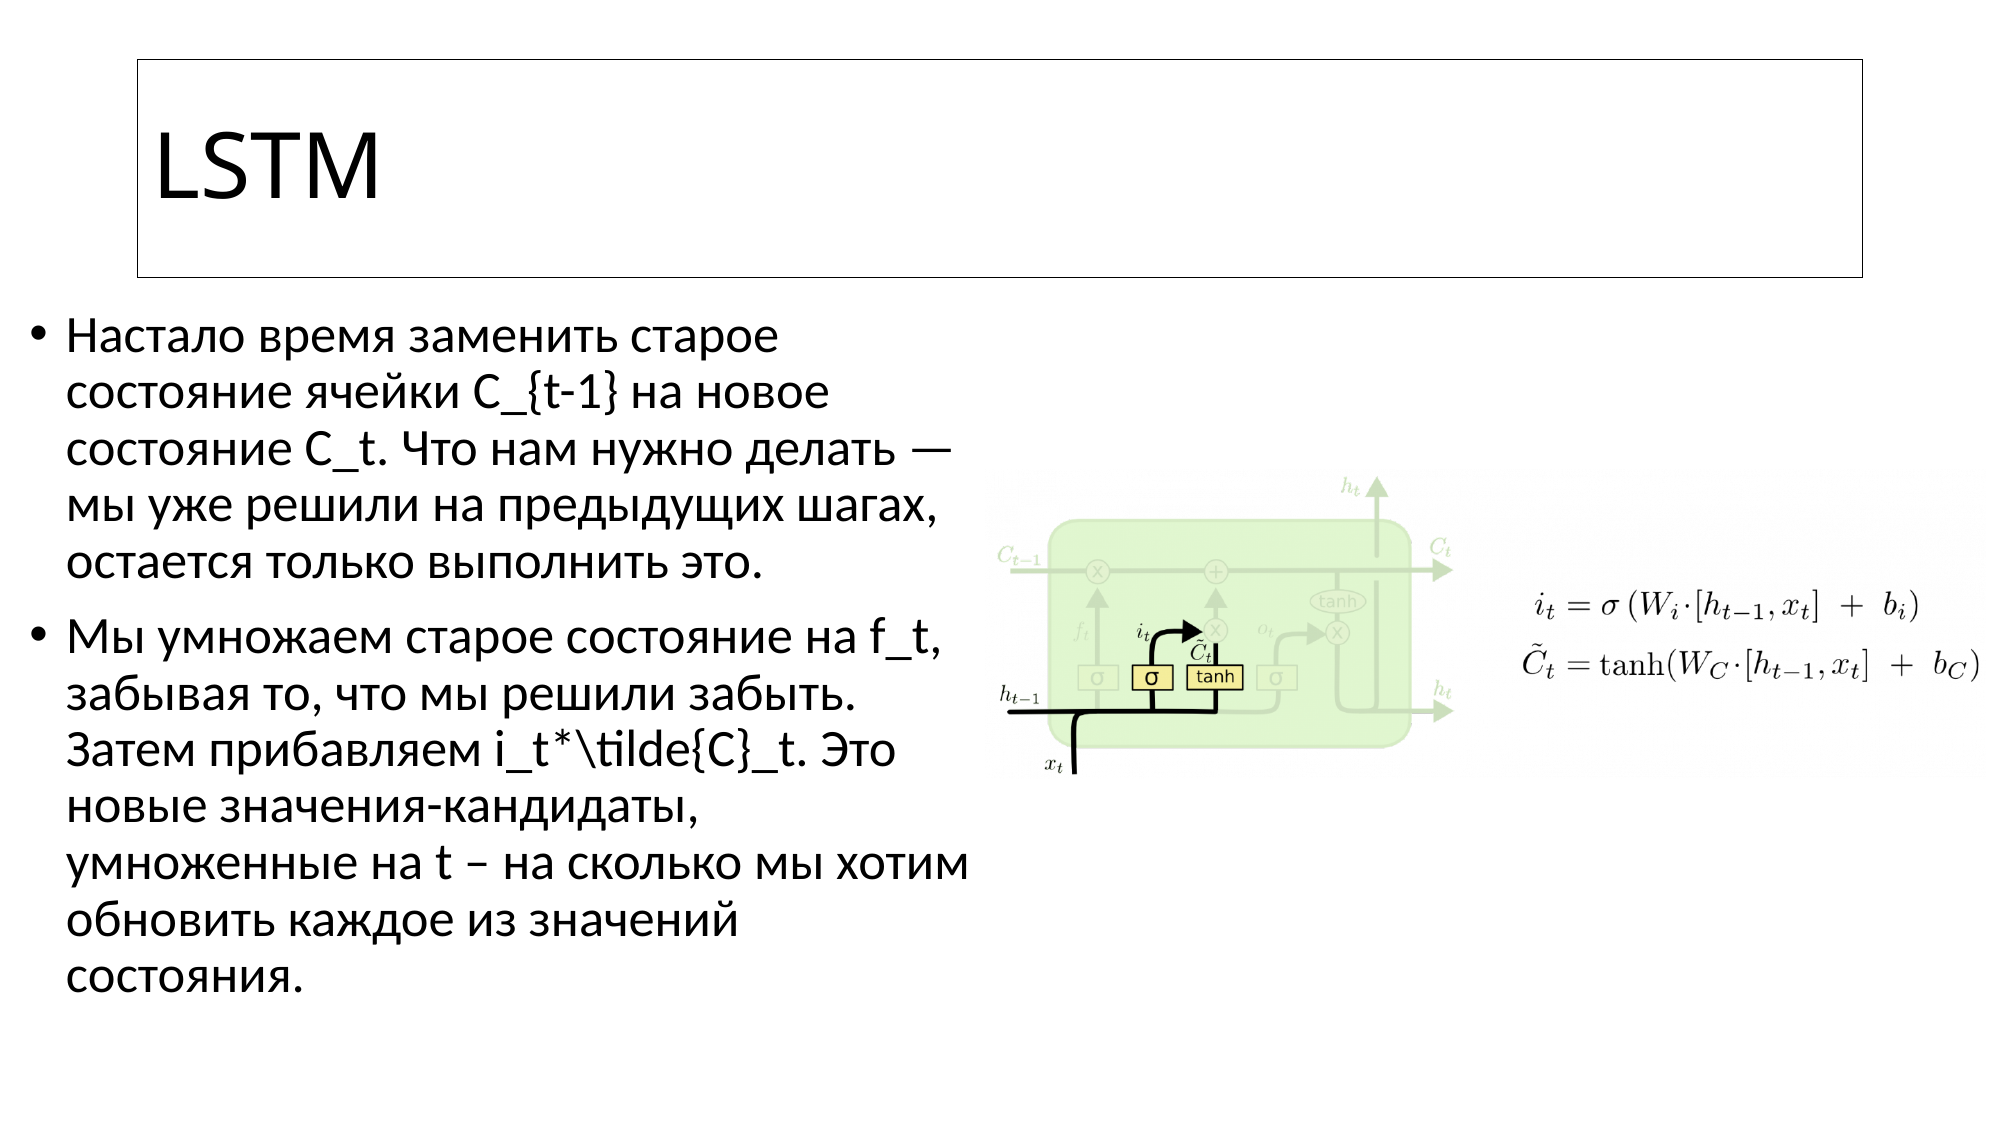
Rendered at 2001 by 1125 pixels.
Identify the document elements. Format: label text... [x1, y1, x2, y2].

list Настало время заменить старое состояние ячейки C_{t-1} на новое состояние C_t. Что нам нужно делать — мы уже решили на предыдущих шагах, остается только выполнить это. Мы умножаем старое состояние на f_t, забывая то, что мы решили забыть. Затем прибавляем i_t*\tilde{C}_t. Это новые значения-кандидаты, умноженные на t – на сколько мы хотим обновить каждое из значений состояния. [14, 299, 1000, 1014]
title LSTM [137, 59, 1863, 278]
picture [985, 469, 1986, 779]
